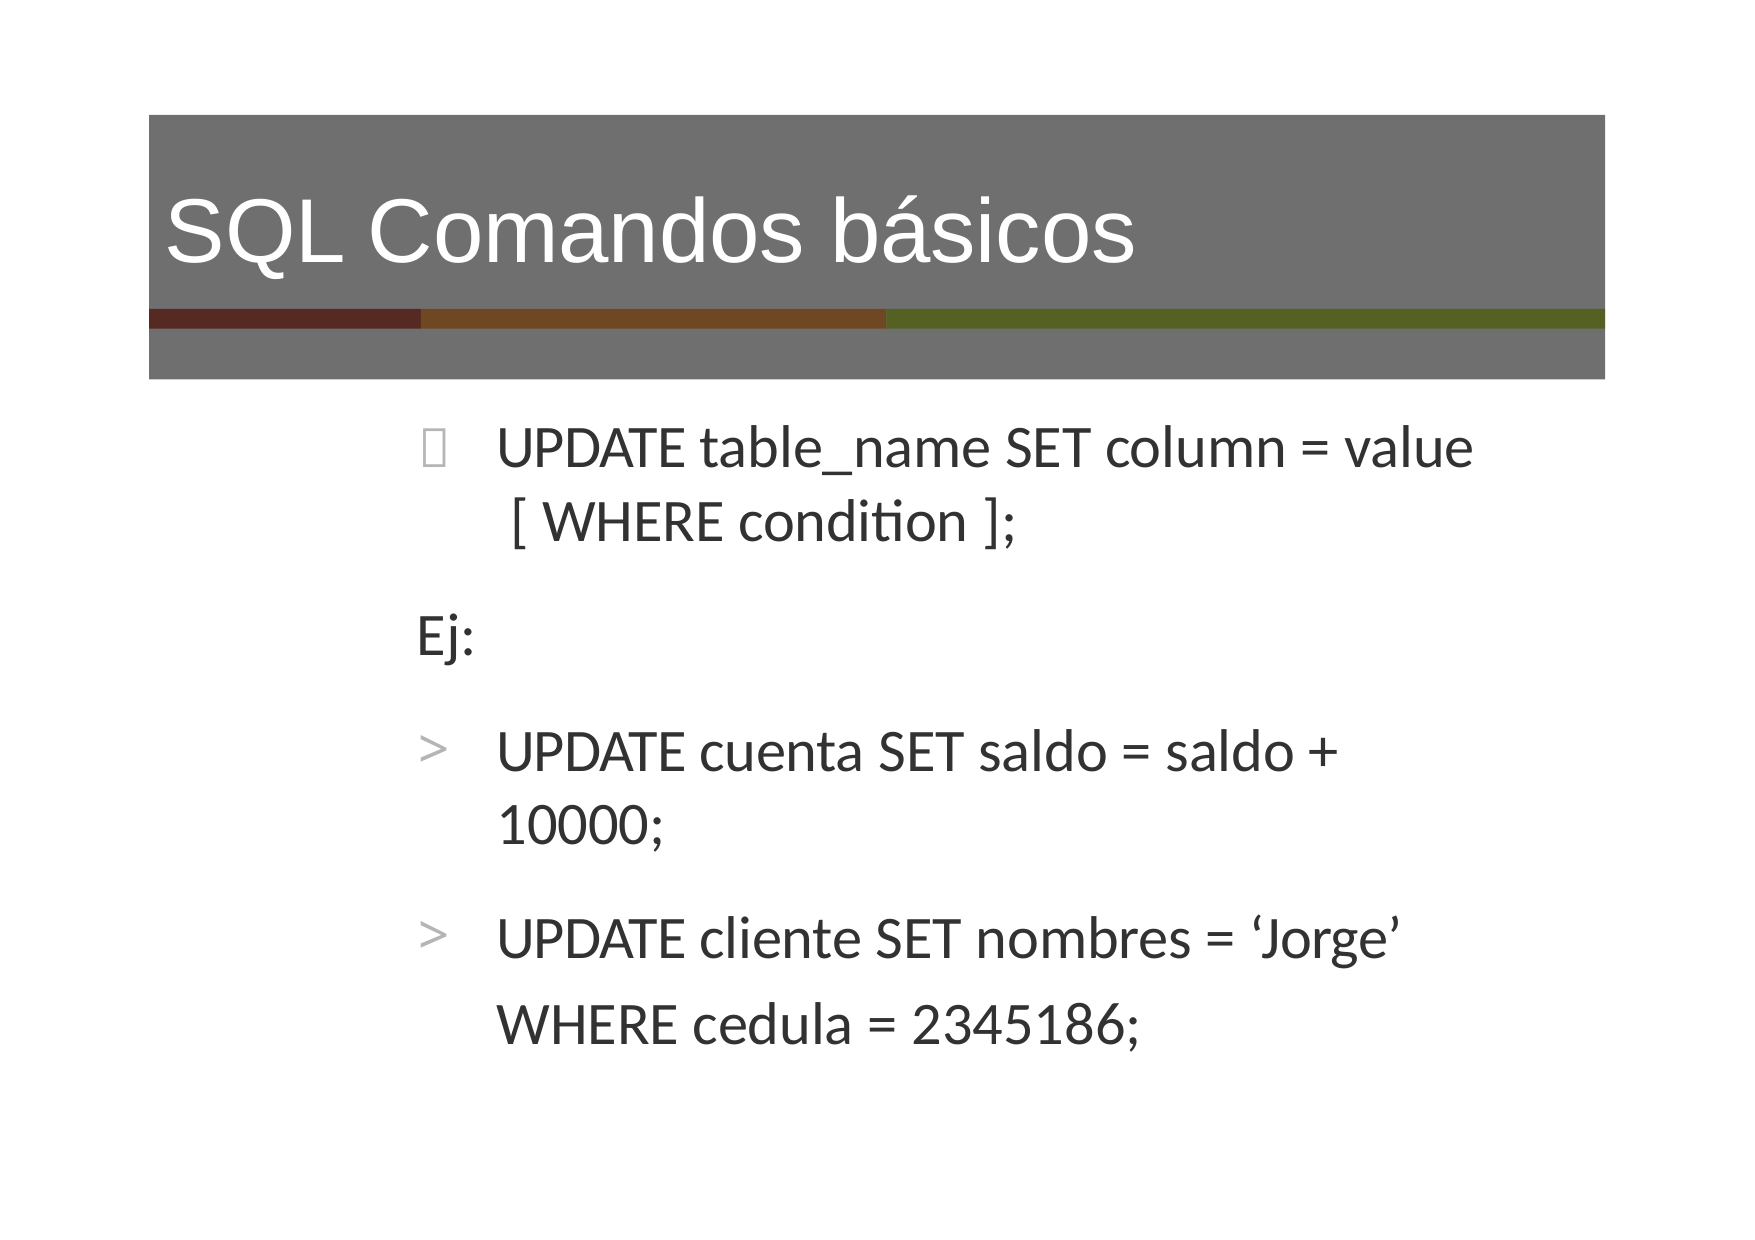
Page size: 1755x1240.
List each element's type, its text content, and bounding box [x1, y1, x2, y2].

title SQL Comandos básicos [149, 114, 1606, 380]
text_box  UPDATE table_name SET column = value [ WHERE condition ]; Ej: UPDATE cuenta SET saldo = saldo + 10000; UPDATE cliente SET nombres = ‘Jorge’ WHERE cedula = 2345186; [416, 405, 1532, 1057]
